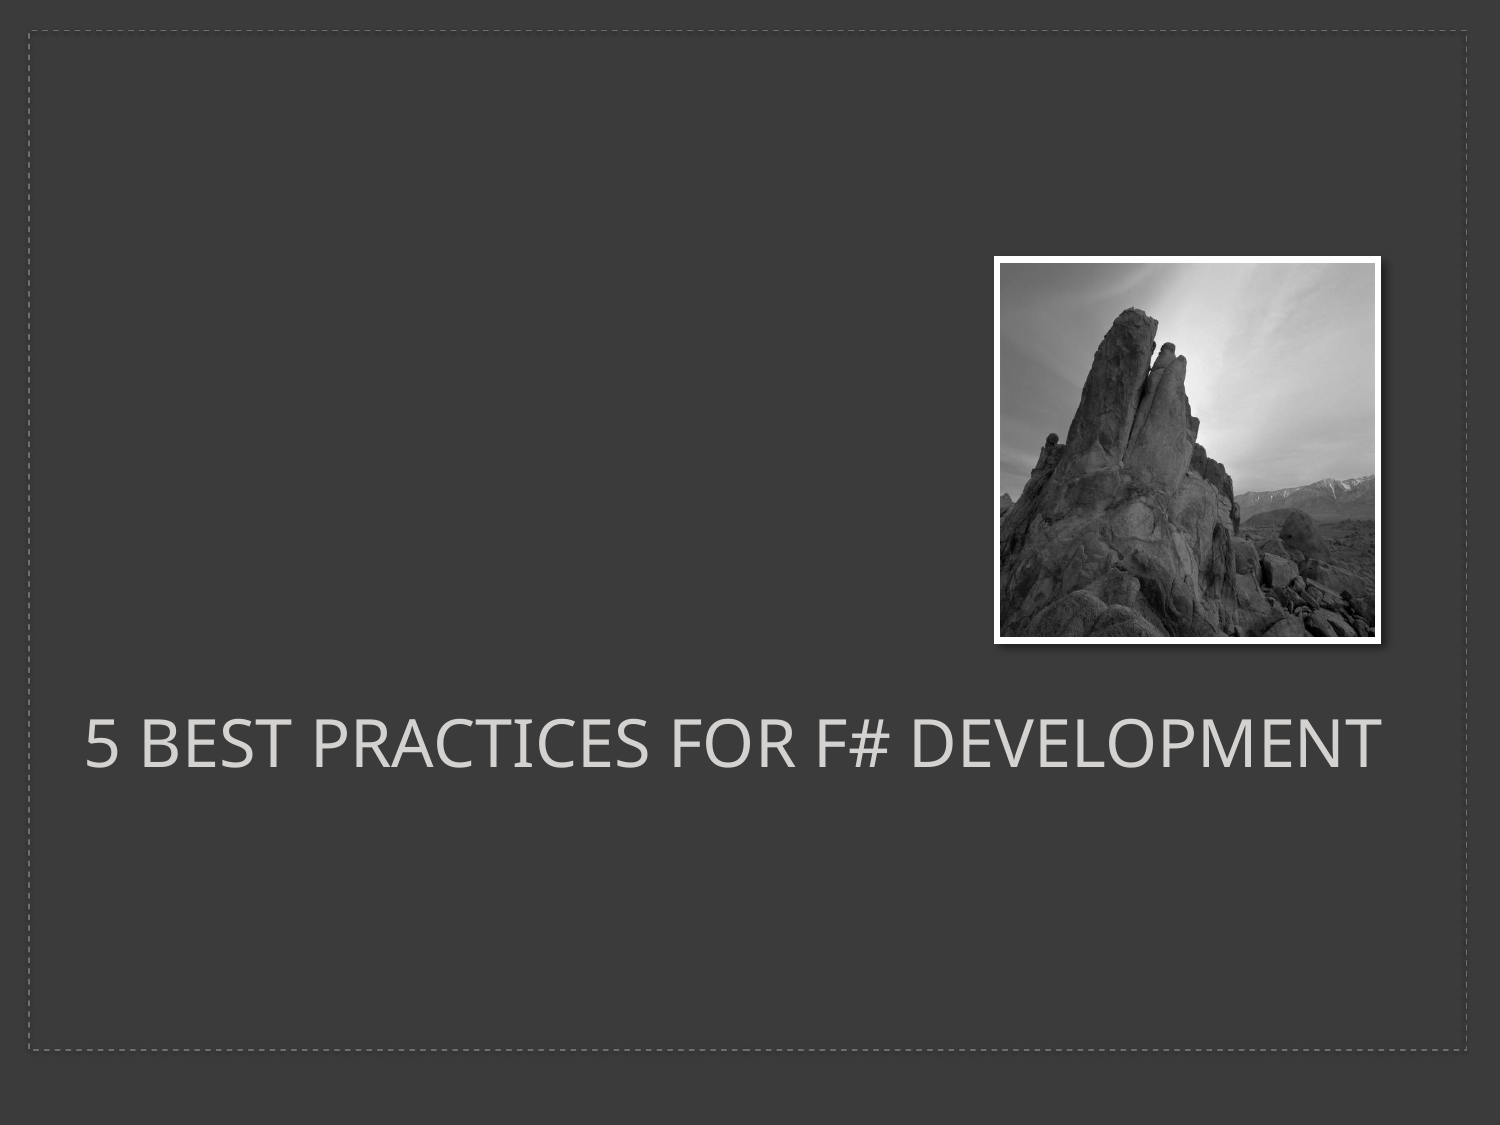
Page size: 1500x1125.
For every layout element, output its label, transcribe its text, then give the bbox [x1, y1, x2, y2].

title 5 Best practices for F# Development [37, 650, 1399, 825]
picture [999, 262, 1376, 638]
